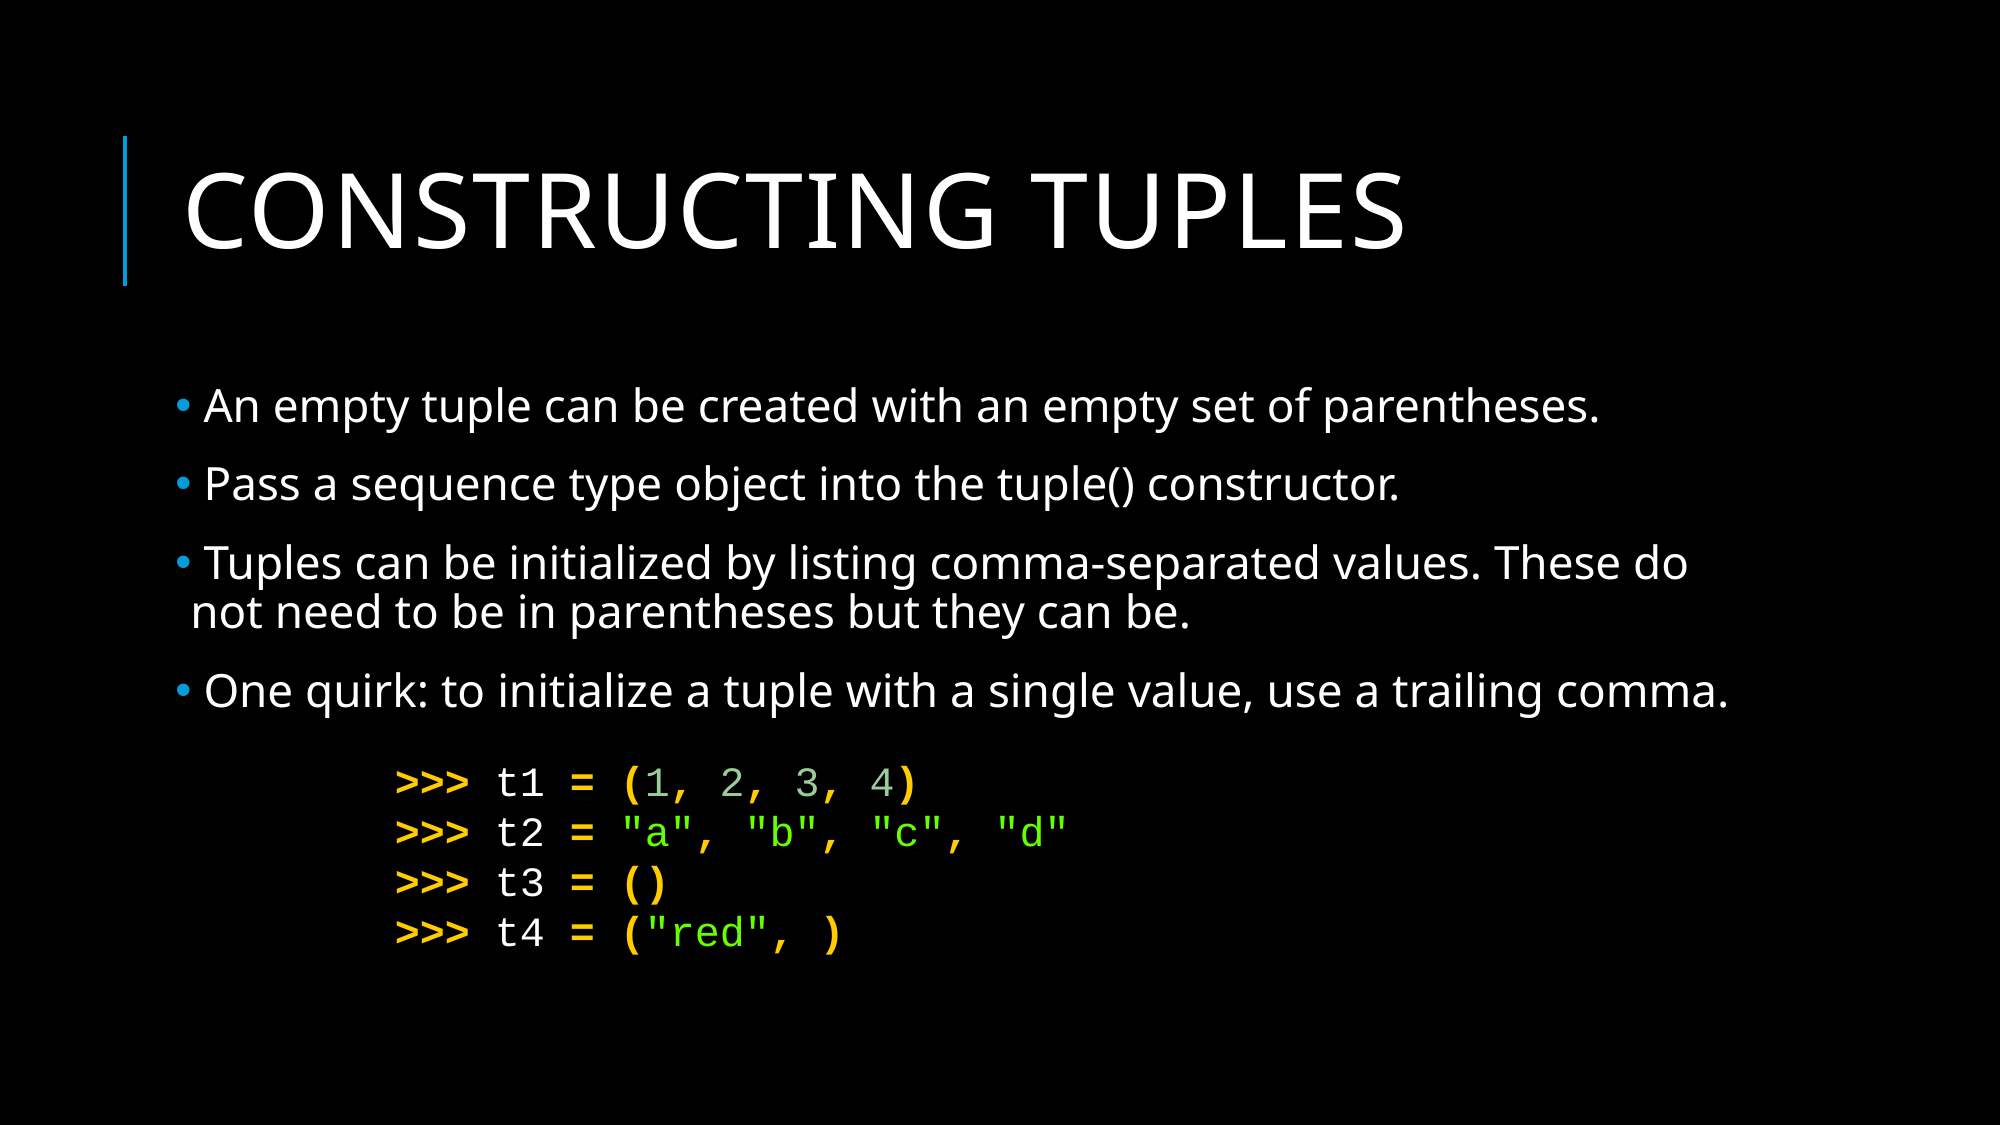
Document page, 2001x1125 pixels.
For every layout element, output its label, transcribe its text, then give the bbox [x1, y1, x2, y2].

title Constructing tuples [168, 96, 1763, 342]
text_box >>> t1 = (1, 2, 3, 4) >>> t2 = "a", "b", "c", "d" >>> t3 = () >>> t4 = ("red", ) [380, 747, 1380, 963]
list An empty tuple can be created with an empty set of parentheses. Pass a sequence type object into the tuple() constructor. Tuples can be initialized by listing comma-separated values. These do not need to be in parentheses but they can be. One quirk: to initialize a tuple with a single value, use a trailing comma. [168, 375, 1763, 1035]
